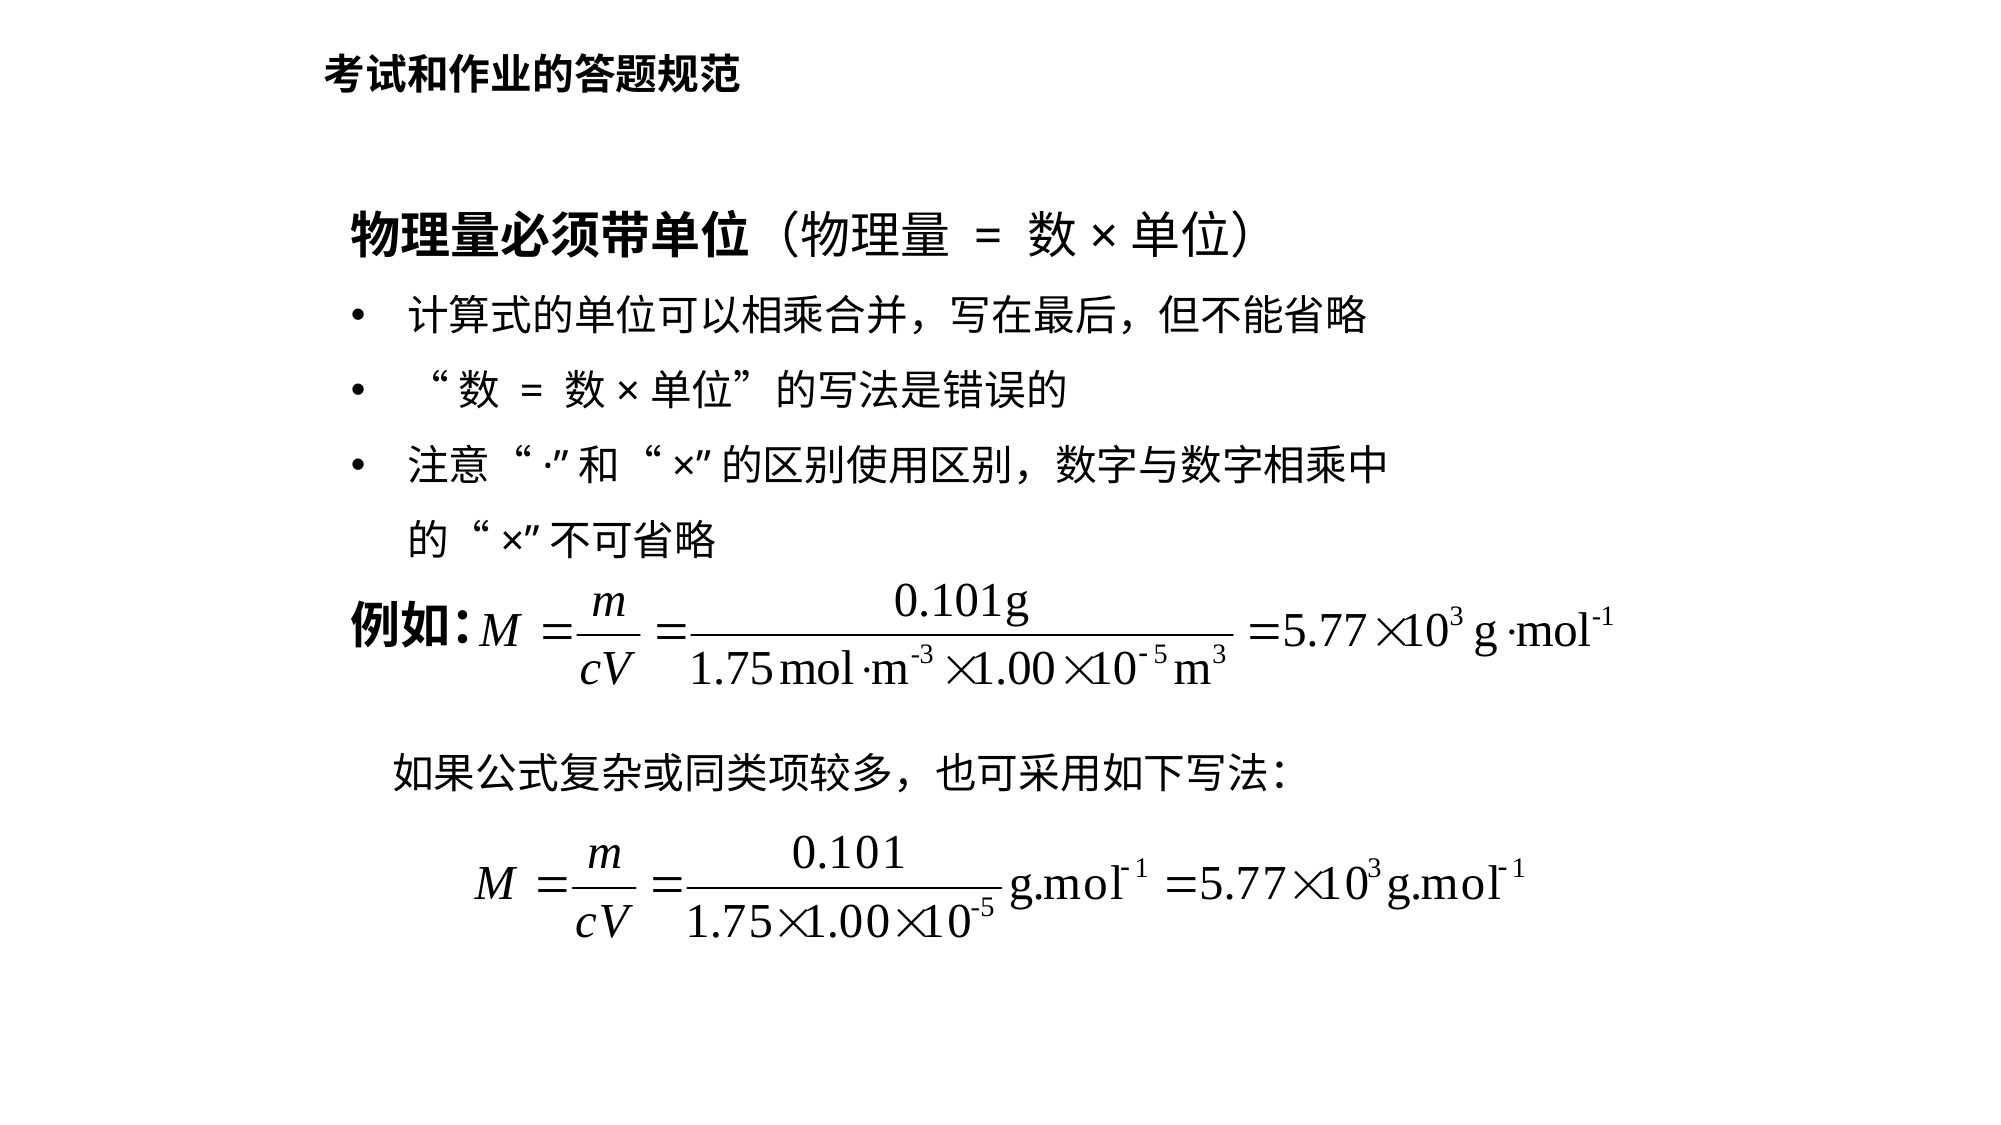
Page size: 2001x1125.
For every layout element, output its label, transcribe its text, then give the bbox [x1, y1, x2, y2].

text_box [335, 163, 1623, 949]
text_box 考试和作业的答题规范 [308, 40, 756, 105]
